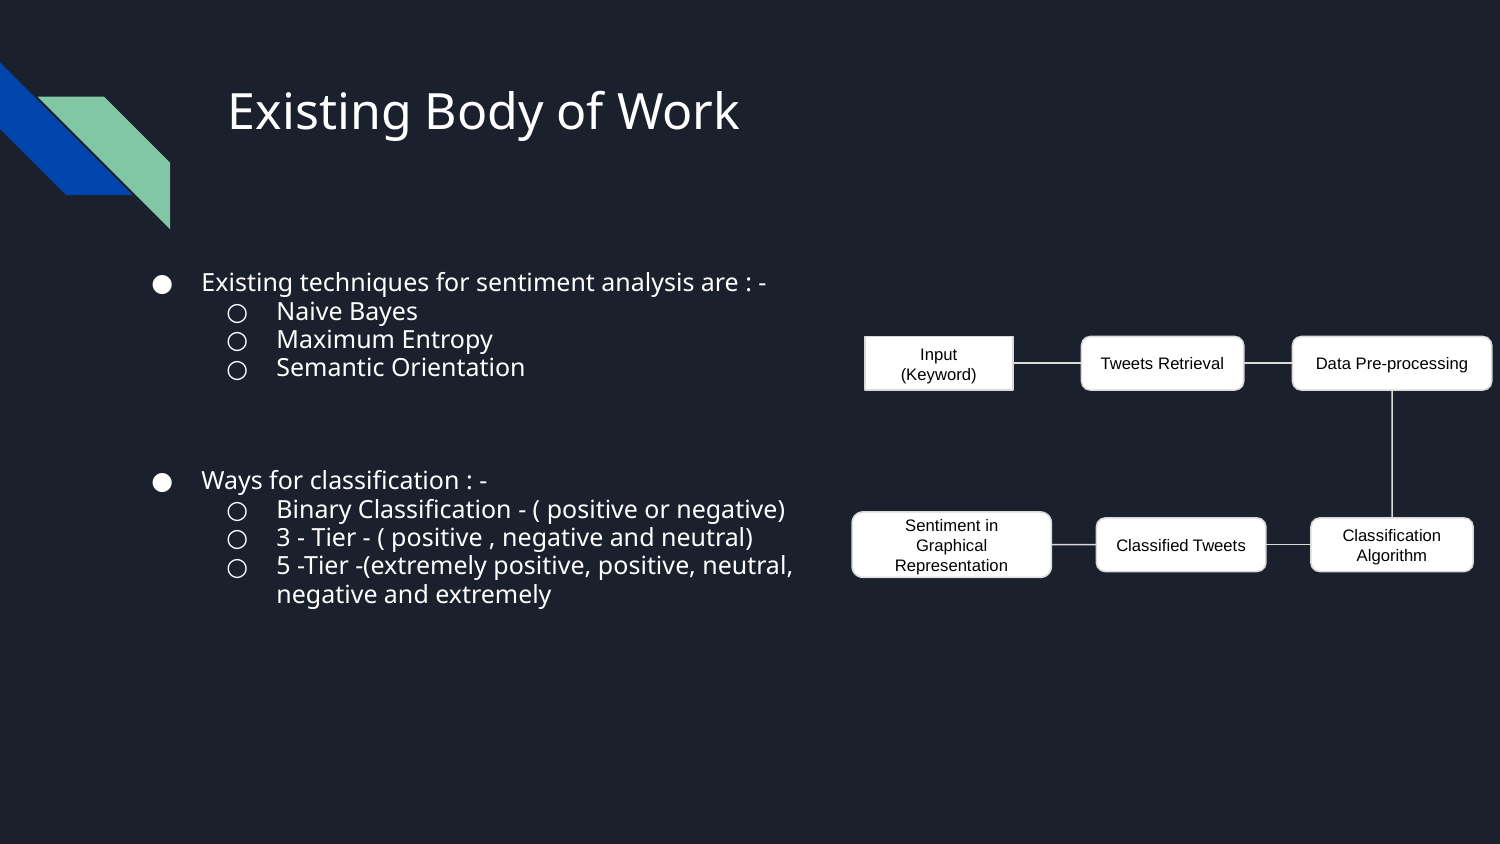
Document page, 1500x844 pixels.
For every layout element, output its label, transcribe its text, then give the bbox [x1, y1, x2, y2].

title Existing Body of Work [212, 64, 1368, 215]
text_box Input (Keyword) [864, 336, 1013, 391]
text_box Data Pre-processing [1292, 336, 1492, 391]
list Existing techniques for sentiment analysis are : - Naive Bayes Maximum Entropy Semantic Orientation Ways for classification : - Binary Classification - ( positive or negative) 3 - Tier - ( positive , negative and neutral) 5 -Tier -(extremely positive, positive, neutral, negative and extremely [111, 253, 822, 752]
text_box Classification Algorithm [1310, 517, 1474, 572]
text_box Tweets Retrieval [1081, 336, 1244, 391]
text_box Sentiment in Graphical Representation [852, 511, 1052, 578]
text_box Classified Tweets [1096, 517, 1266, 572]
